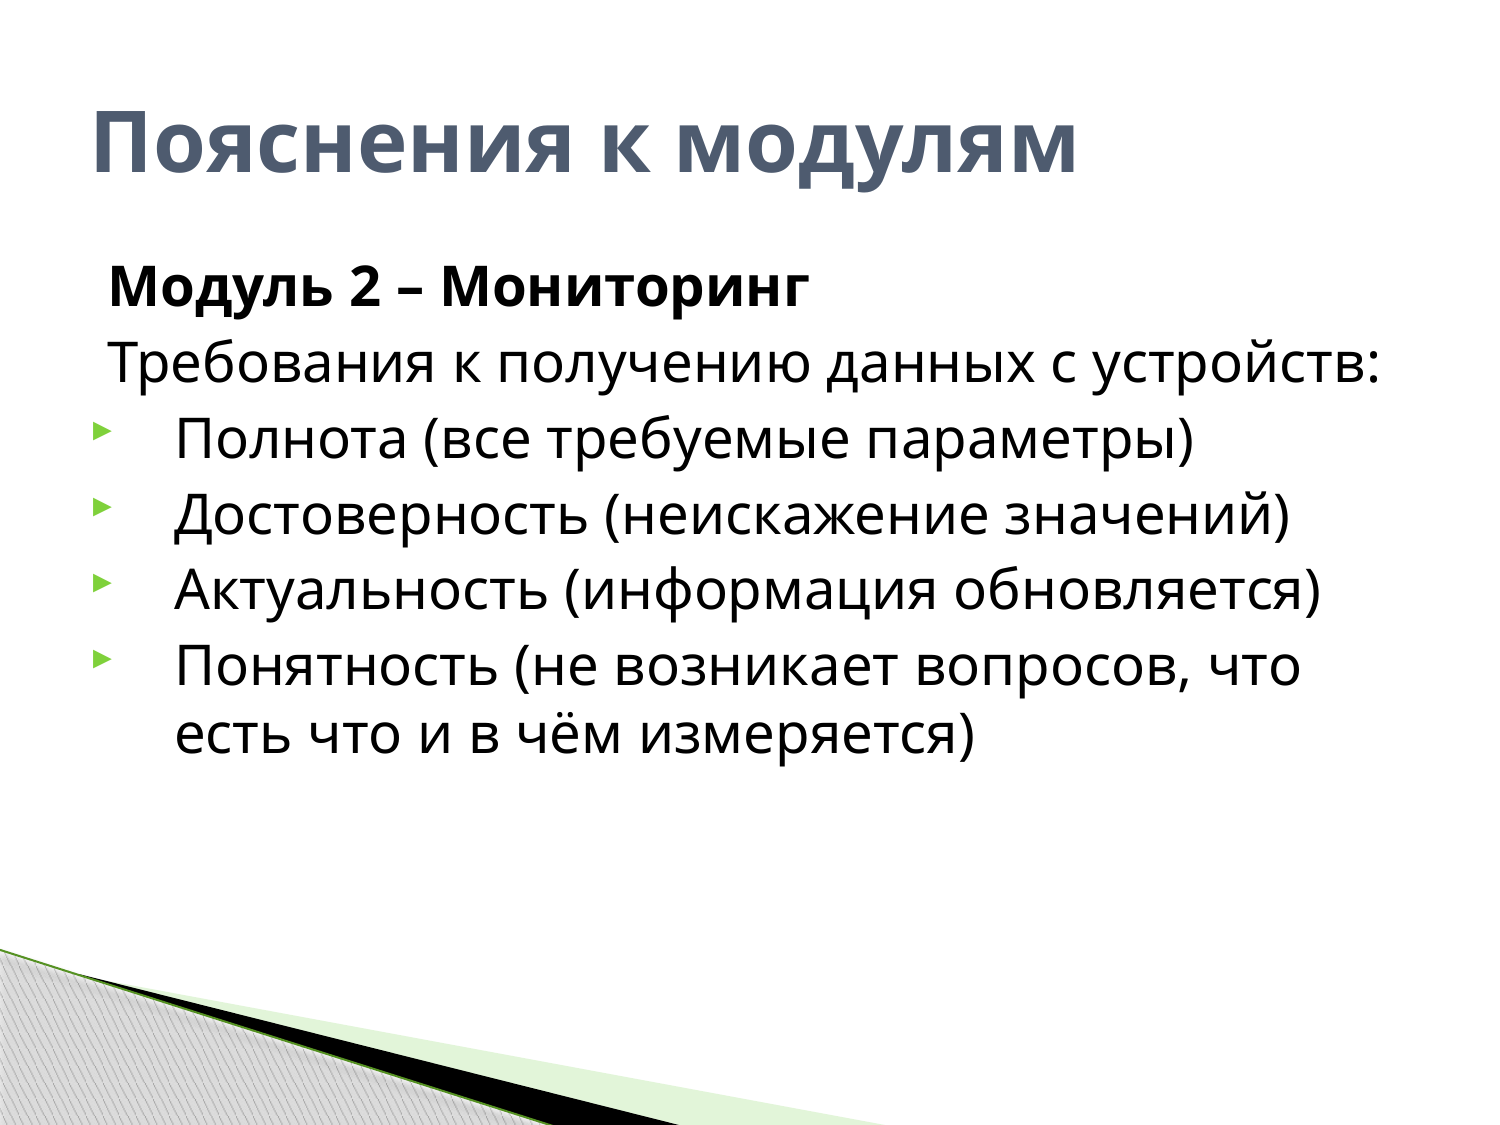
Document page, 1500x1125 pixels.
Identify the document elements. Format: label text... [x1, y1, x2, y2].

list Модуль 2 – Мониторинг Требования к получению данных с устройств: Полнота (все требуемые параметры) Достоверность (неискажение значений) Актуальность (информация обновляется) Понятность (не возникает вопросов, что есть что и в чём измеряется) [75, 243, 1425, 986]
title Пояснения к модулям [75, 45, 1425, 233]
